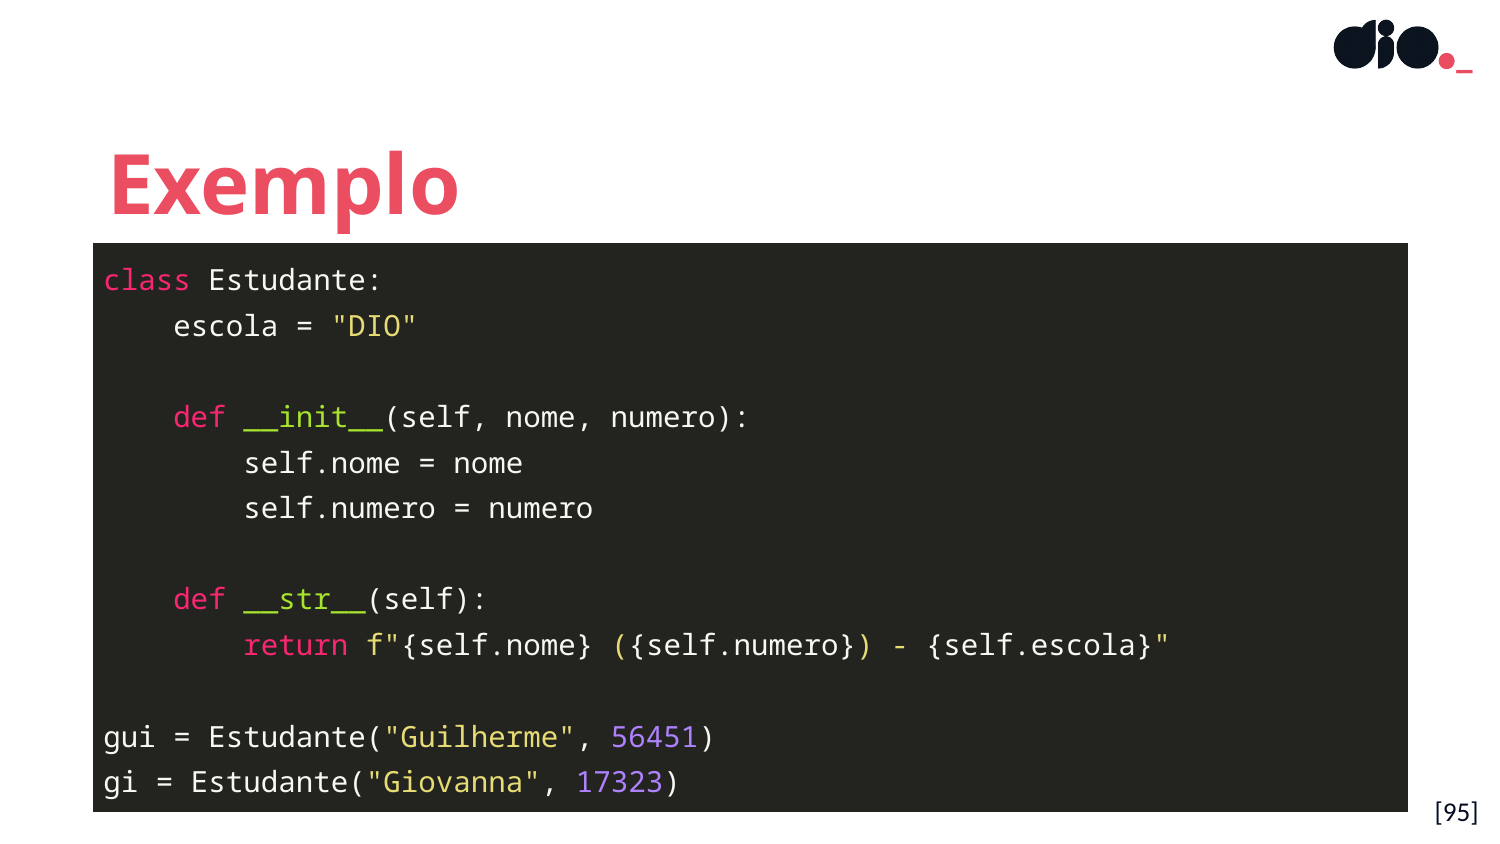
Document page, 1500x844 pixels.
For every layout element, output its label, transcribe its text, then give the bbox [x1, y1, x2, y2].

text_box Exemplo [92, 104, 1408, 243]
slide_number [95] [1403, 779, 1494, 844]
picture [1333, 19, 1473, 74]
table_header class Estudante: escola = "DIO" def __init__(self, nome, numero): self.nome = nome self.numero = numero def __str__(self): return f"{self.nome} ({self.numero}) - {self.escola}" gui = Estudante("Guilherme", 56451) gi = Estudante("Giovanna", 17323) [93, 243, 1408, 812]
